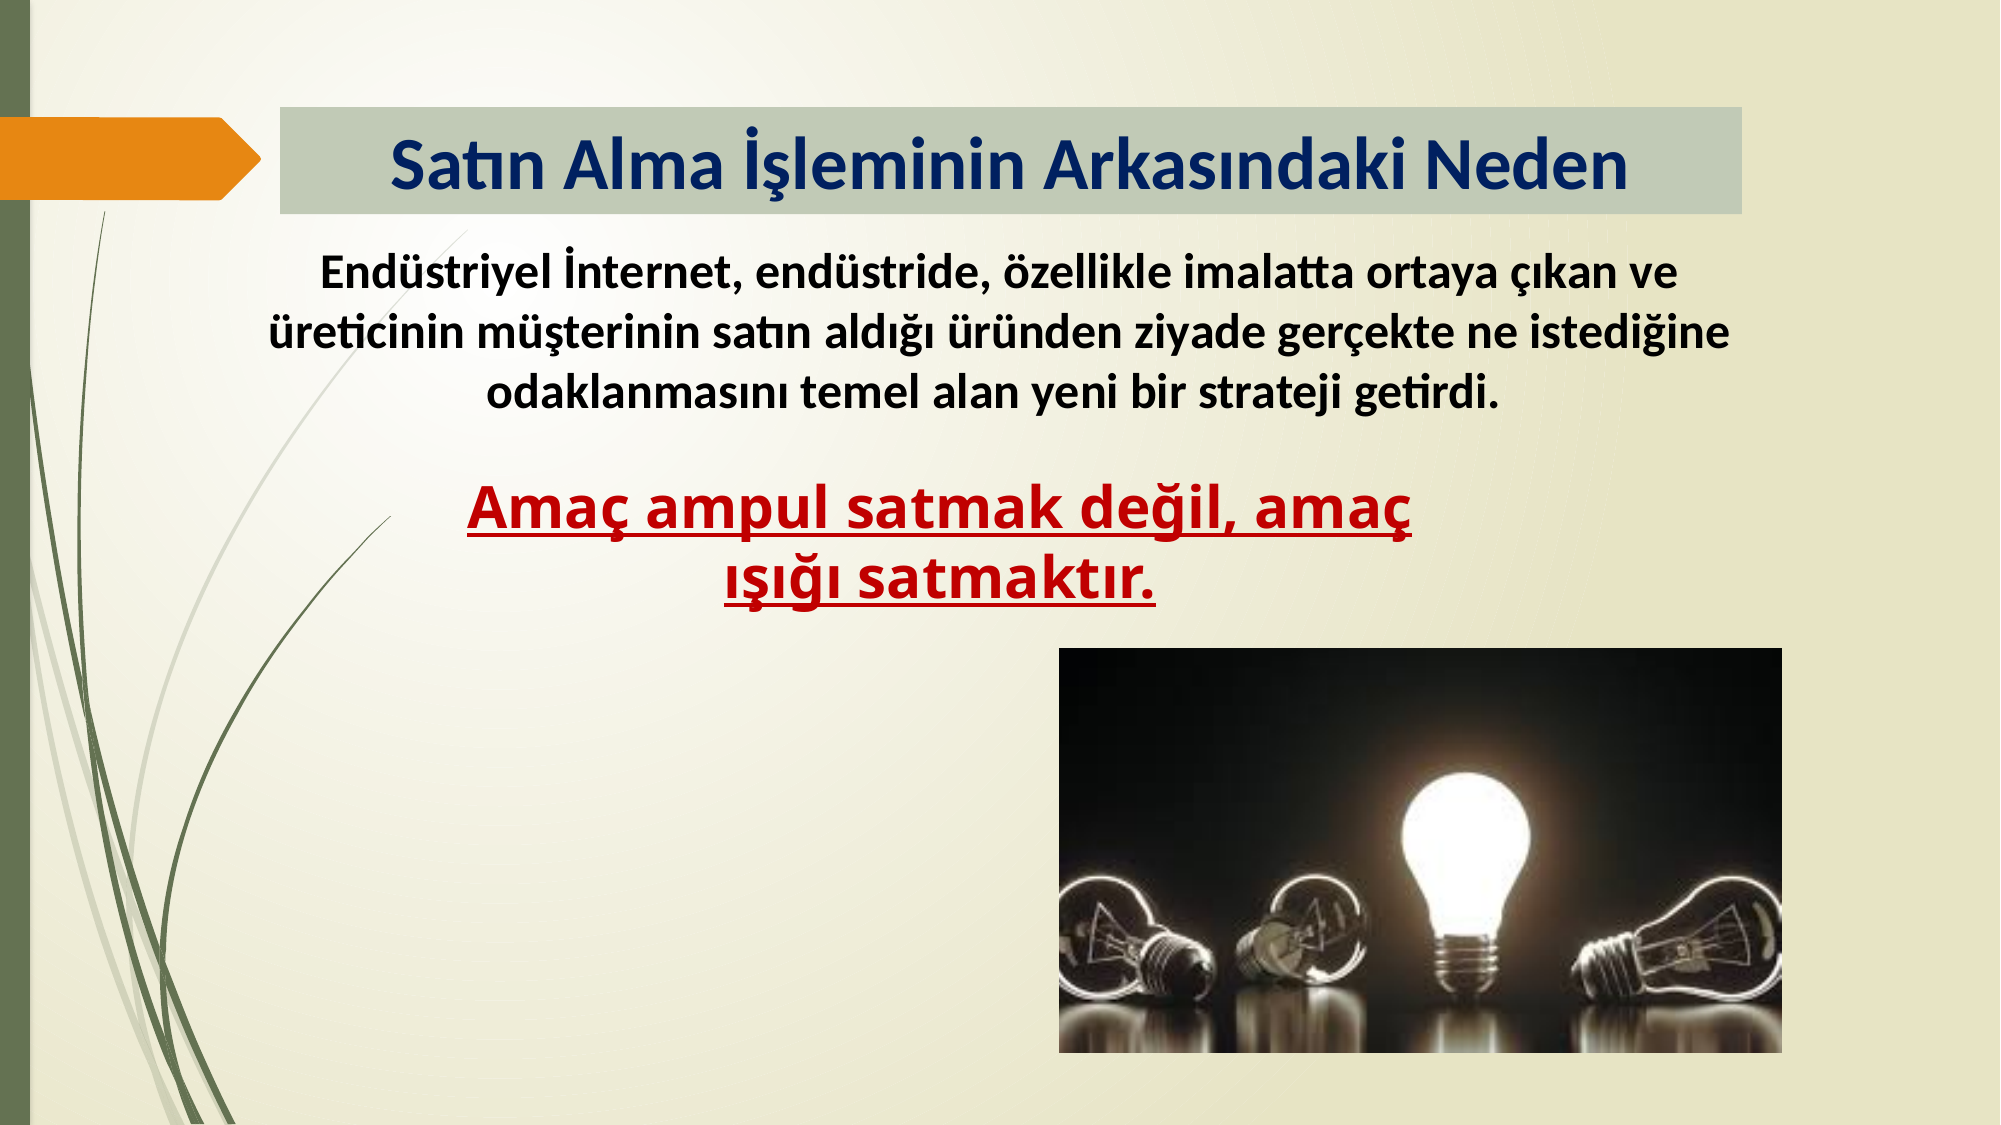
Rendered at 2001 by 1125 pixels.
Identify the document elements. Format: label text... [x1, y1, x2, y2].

picture [1059, 648, 1783, 1053]
title Satın Alma İşleminin Arkasındaki Neden [280, 107, 1742, 215]
text_box Amaç ampul satmak değil, amaç ışığı satmaktır. [401, 462, 1478, 618]
list Endüstriyel İnternet, endüstride, özellikle imalatta ortaya çıkan ve üreticinin müşterinin satın aldığı üründen ziyade gerçekte ne istediğine odaklanmasını temel alan yeni bir strateji getirdi. [217, 230, 1782, 851]
